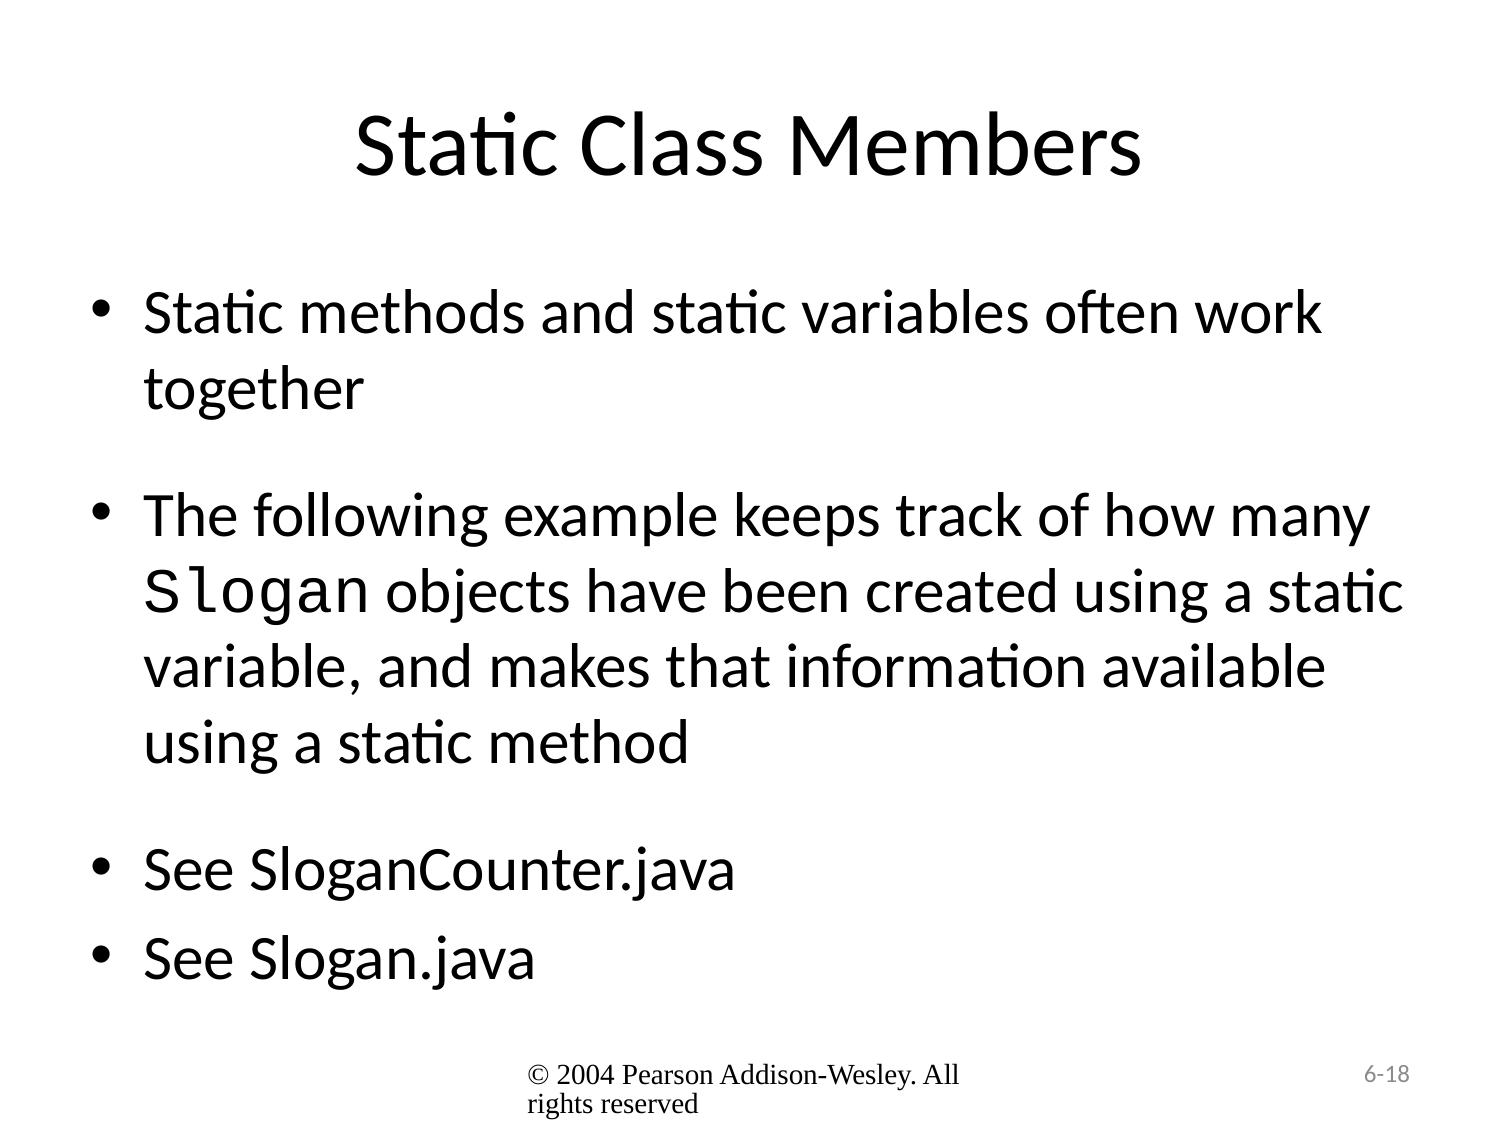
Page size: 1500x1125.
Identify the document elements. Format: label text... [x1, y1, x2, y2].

list Static methods and static variables often work together The following example keeps track of how many Slogan objects have been created using a static variable, and makes that information available using a static method See SloganCounter.java See Slogan.java [75, 262, 1425, 1005]
slide_number 6-18 [1074, 1042, 1425, 1103]
footer © 2004 Pearson Addison-Wesley. All rights reserved [512, 1042, 988, 1103]
title Static Class Members [75, 45, 1425, 233]
